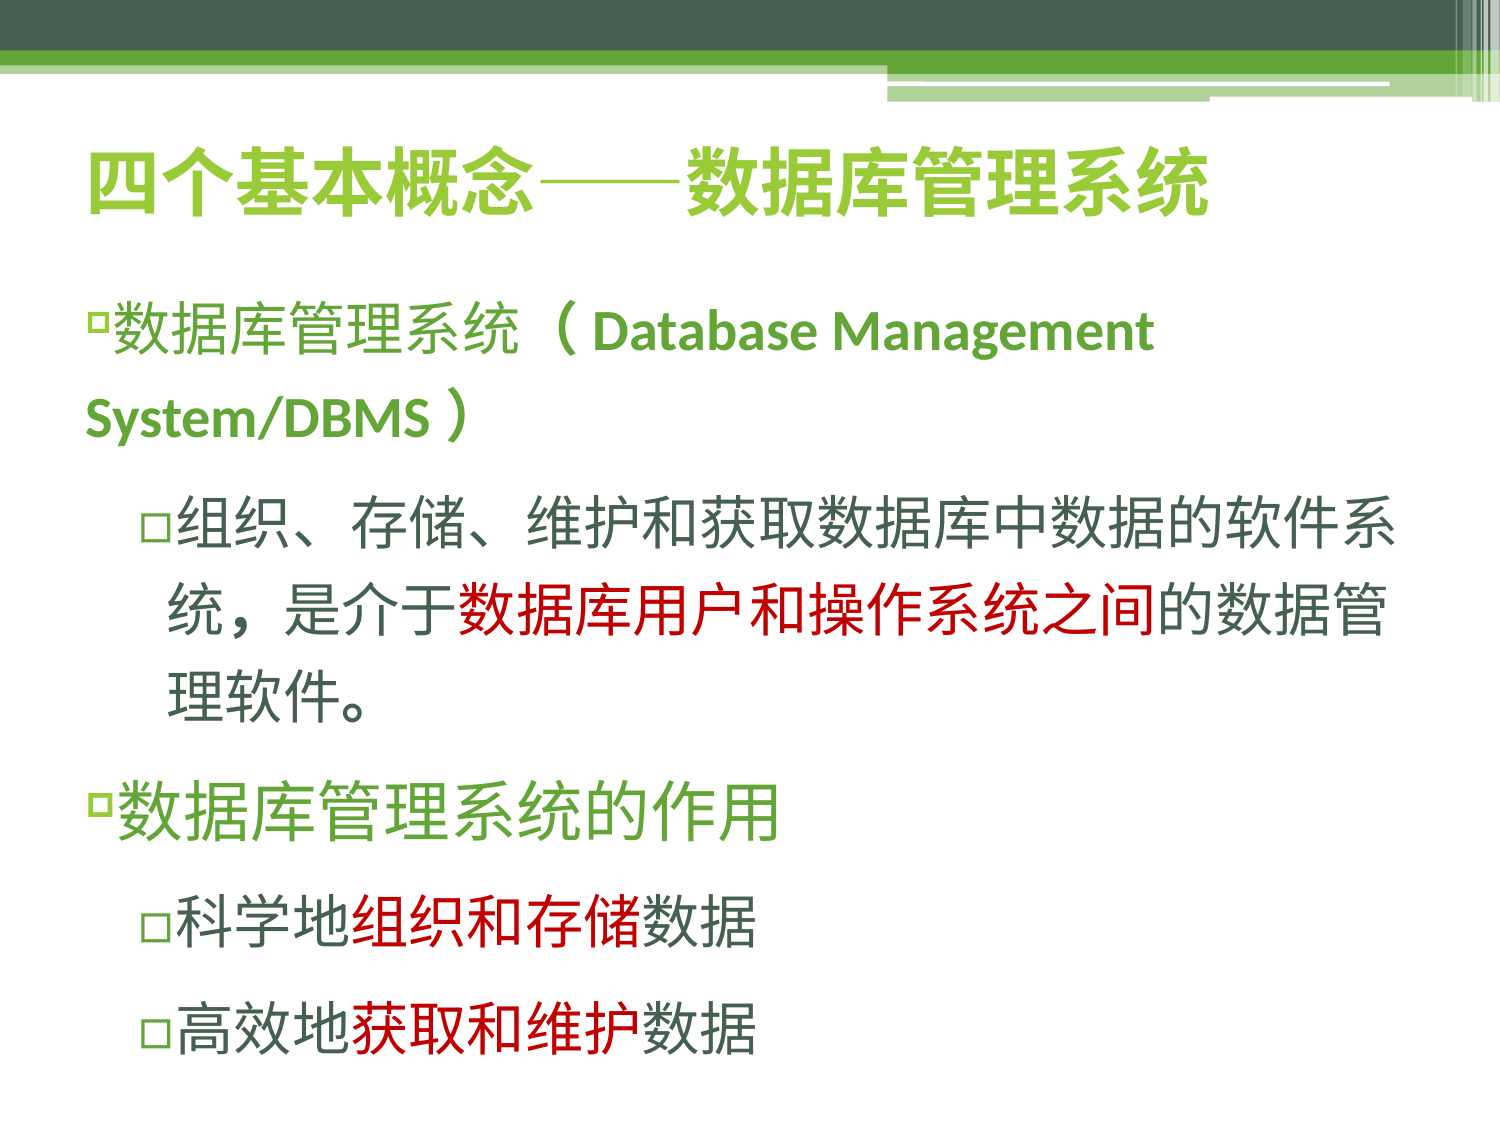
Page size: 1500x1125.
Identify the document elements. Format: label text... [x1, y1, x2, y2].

list 数据库管理系统（Database Management System/DBMS） 组织、存储、维护和获取数据库中数据的软件系统，是介于数据库用户和操作系统之间的数据管理软件。 数据库管理系统的作用 科学地组织和存储数据 高效地获取和维护数据 [70, 267, 1430, 1094]
title 四个基本概念——数据库管理系统 [70, 122, 1430, 238]
